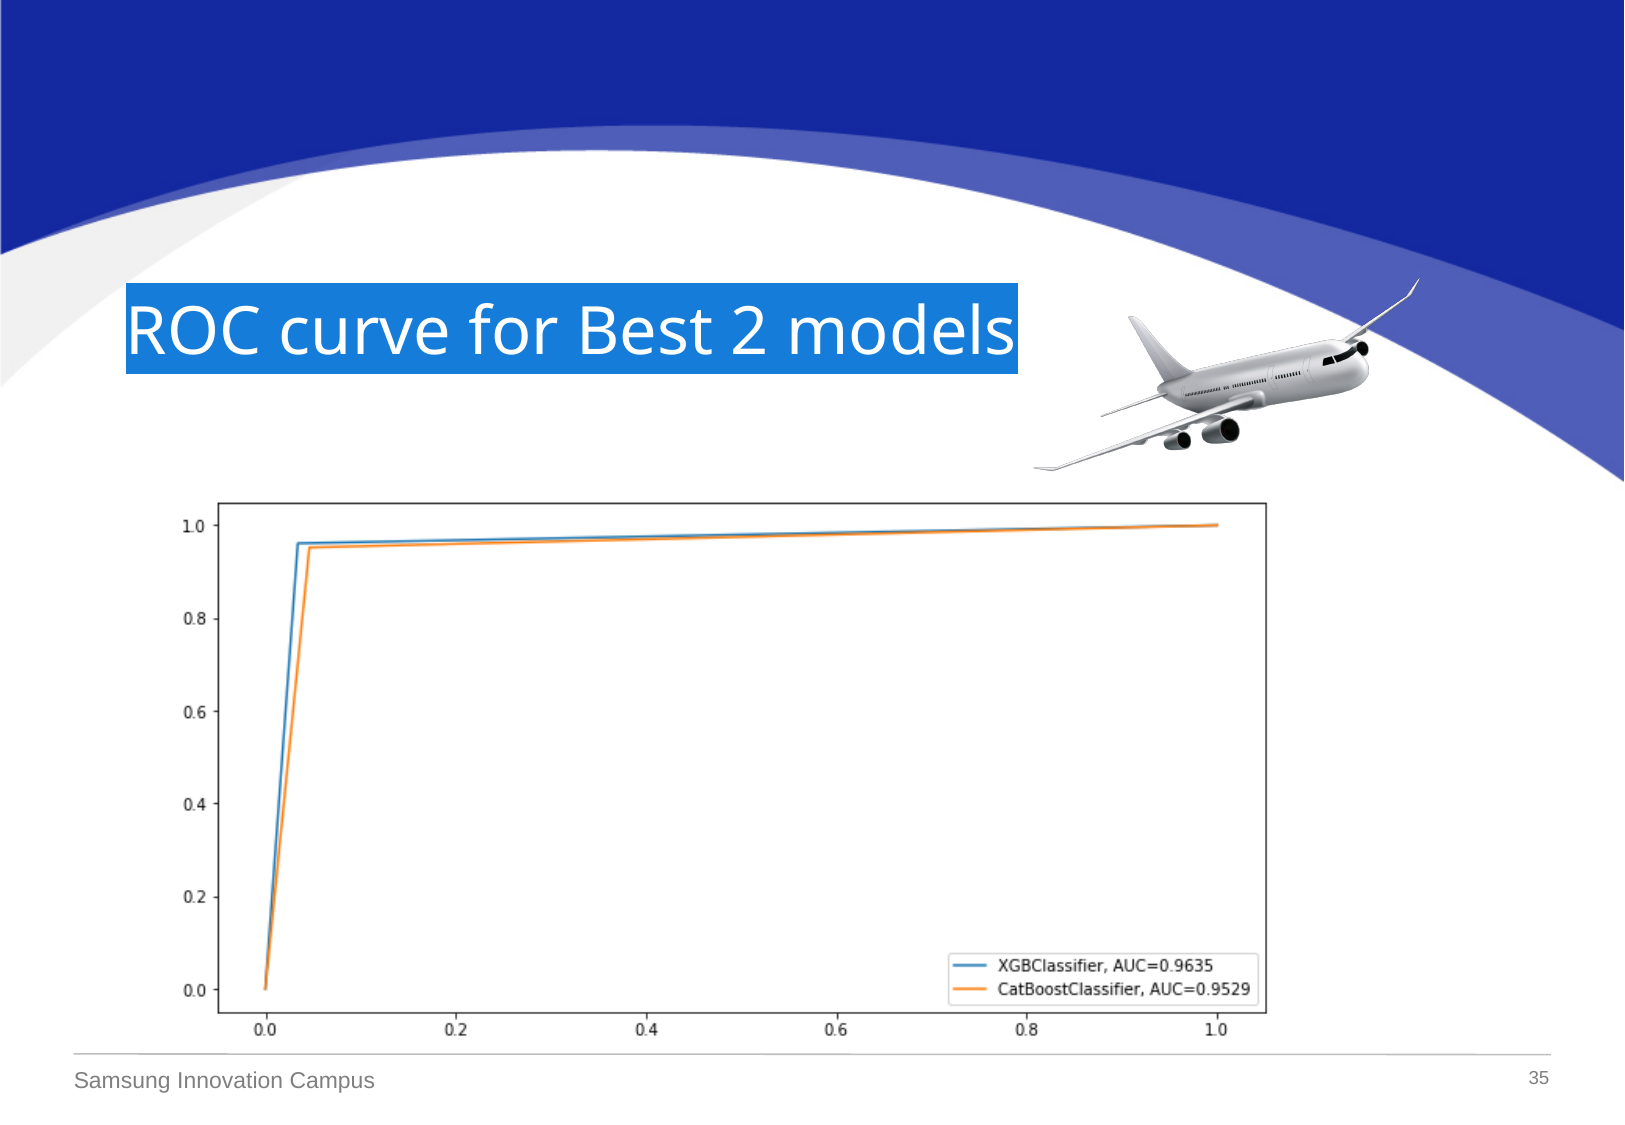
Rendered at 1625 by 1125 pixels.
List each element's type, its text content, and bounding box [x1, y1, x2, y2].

picture [0, 0, 1624, 1125]
text_box ROC curve for Best 2 models [125, 272, 1282, 370]
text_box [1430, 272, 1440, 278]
